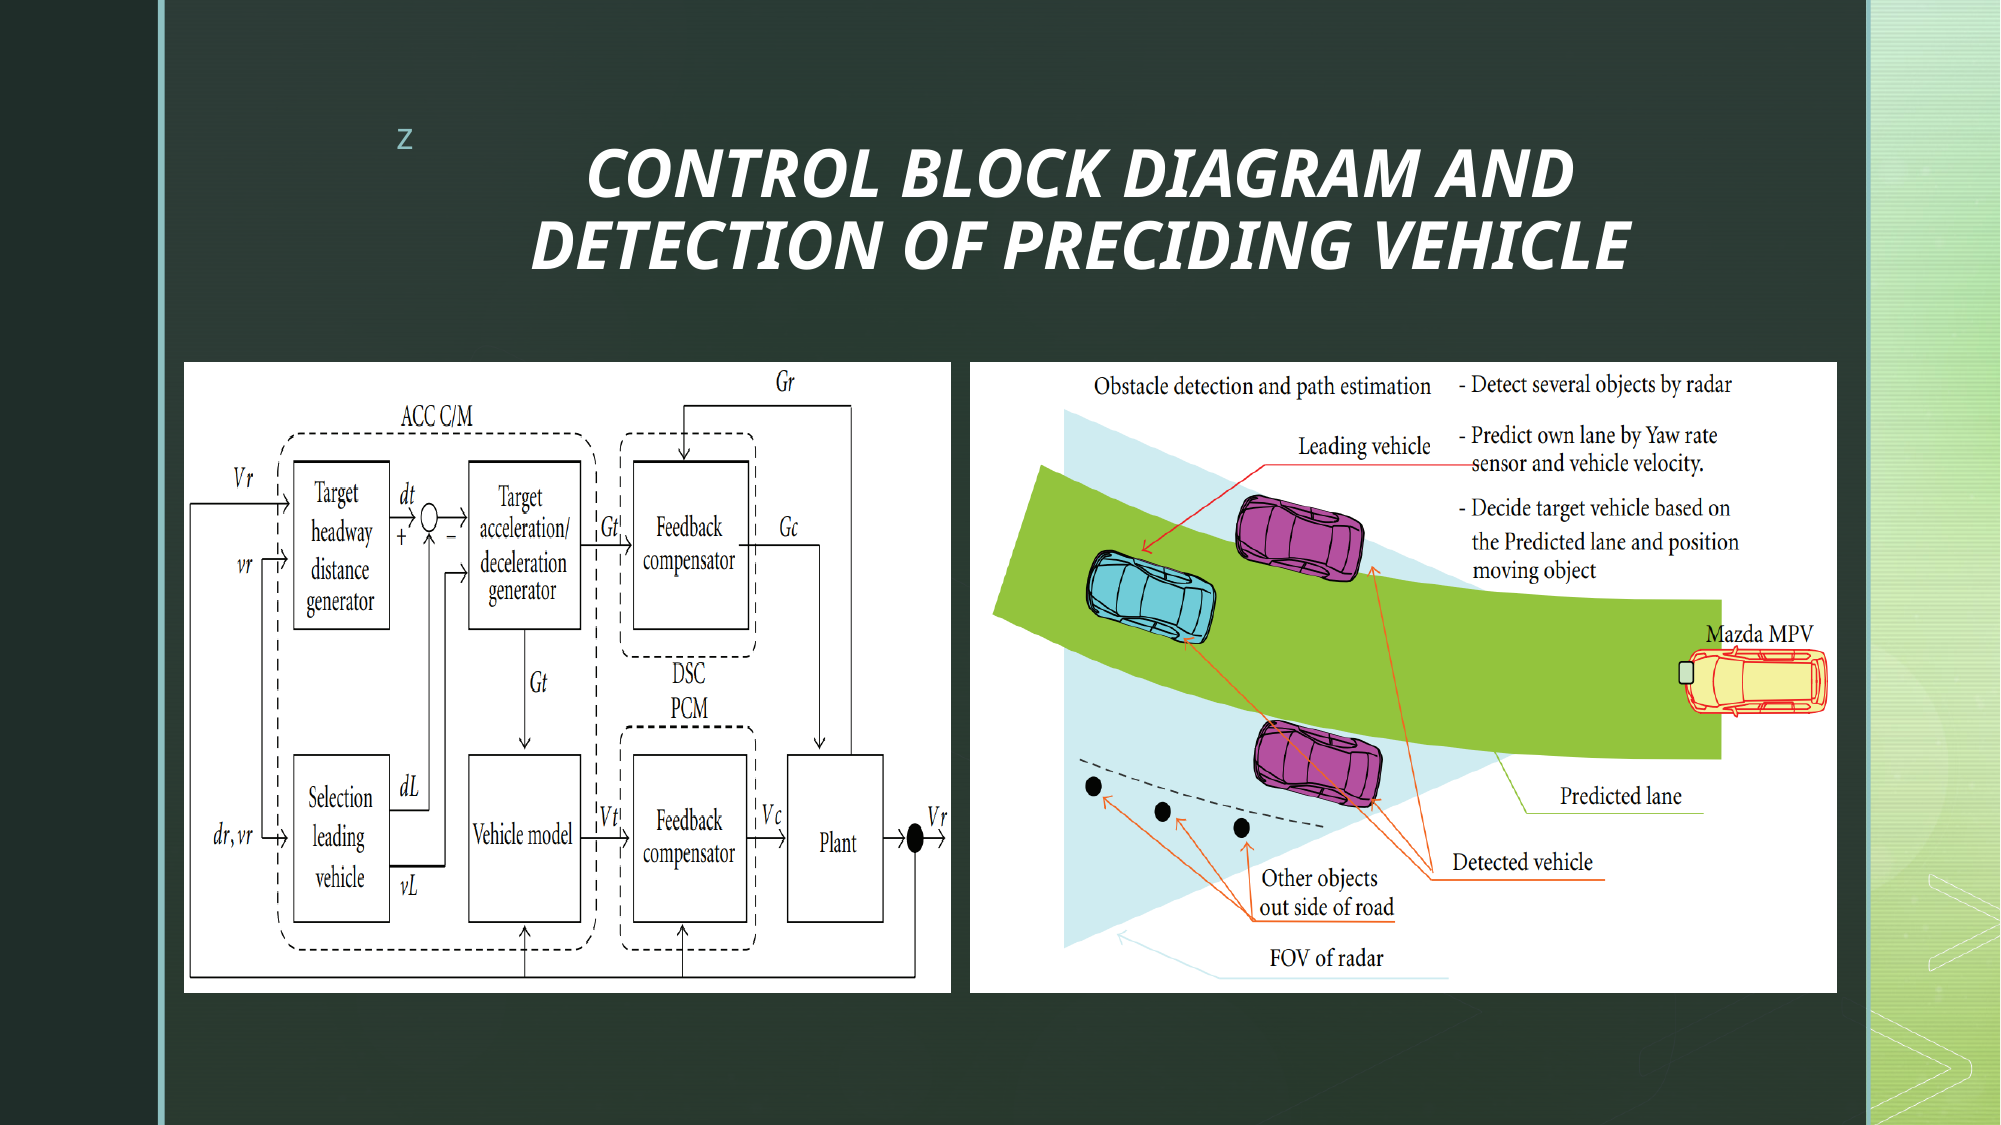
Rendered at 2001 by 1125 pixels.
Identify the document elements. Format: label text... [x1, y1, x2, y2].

picture [1871, 0, 2001, 1125]
title CONTROL BLOCK DIAGRAM AND DETECTION OF PRECIDING VEHICLE [428, 132, 1734, 310]
picture [184, 362, 951, 993]
picture [970, 362, 1837, 993]
